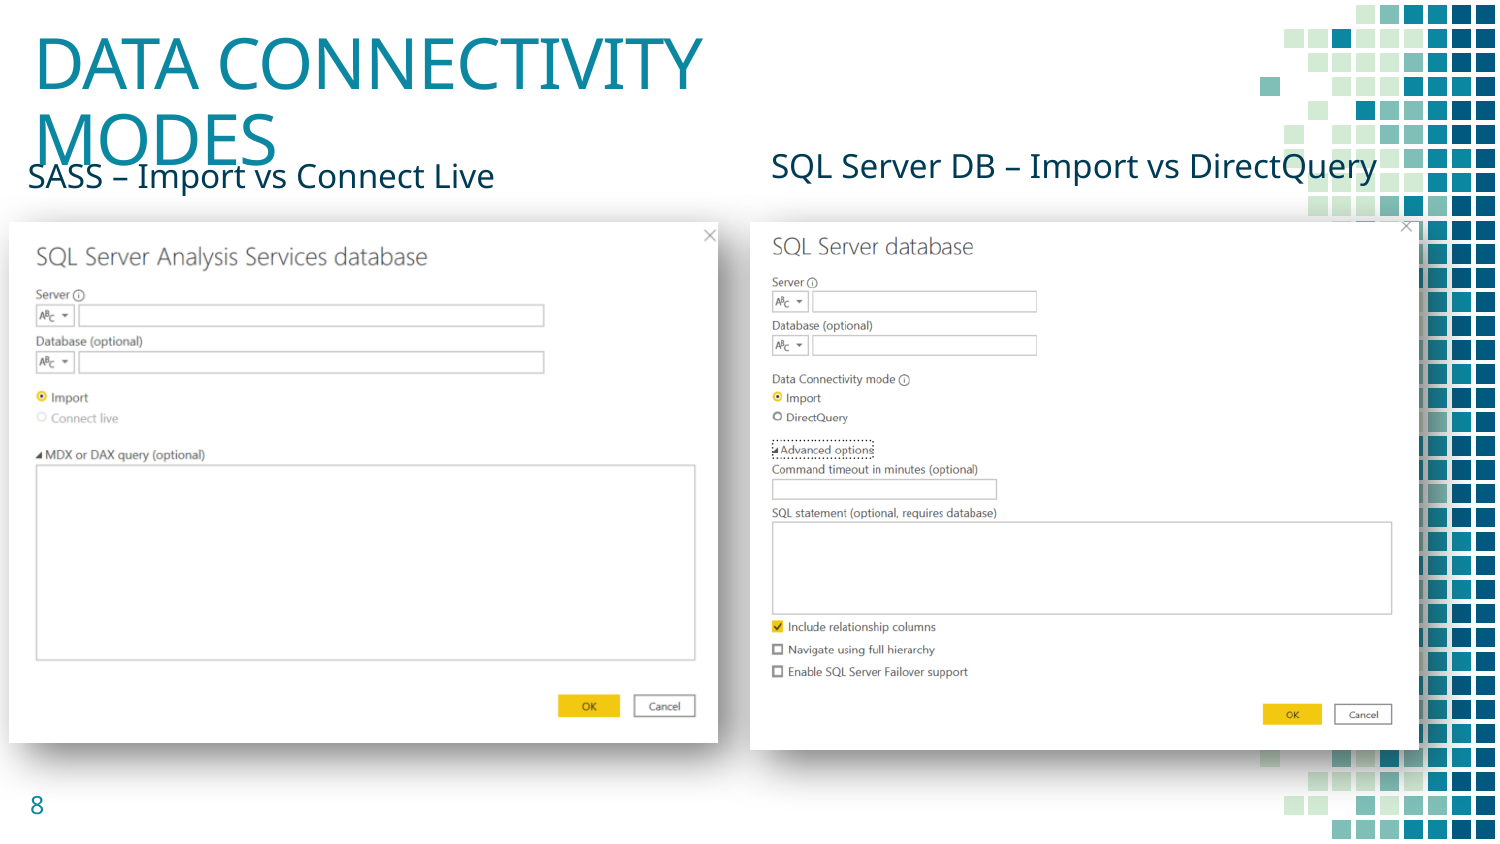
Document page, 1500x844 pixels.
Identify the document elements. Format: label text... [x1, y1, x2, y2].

picture [8, 222, 718, 743]
text_box DATA CONNECTIVITY MODES [18, 21, 918, 189]
text_box SQL Server DB – Import vs DirectQuery [743, 130, 1494, 230]
picture [749, 222, 1419, 750]
list SASS – Import vs Connect Live [0, 140, 651, 231]
slide_number 8 [15, 779, 105, 839]
